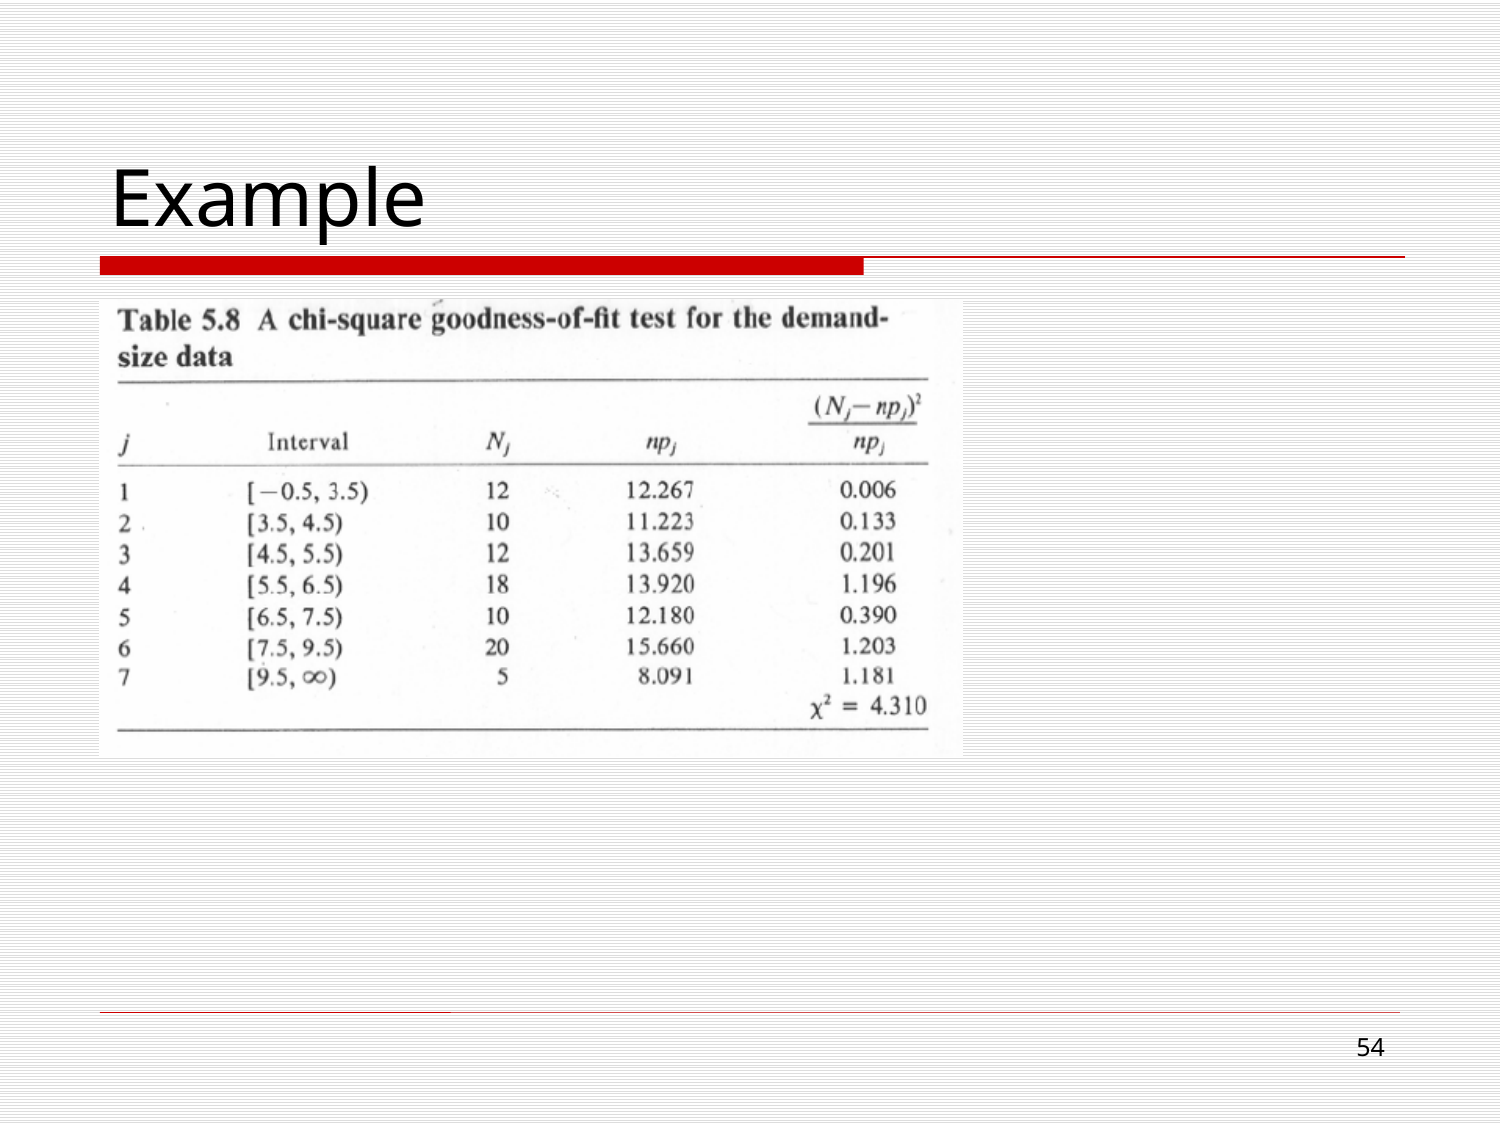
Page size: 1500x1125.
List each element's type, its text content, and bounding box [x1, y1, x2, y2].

picture [99, 299, 963, 757]
title Example [94, 50, 1407, 250]
slide_number 54 [1074, 1024, 1401, 1103]
